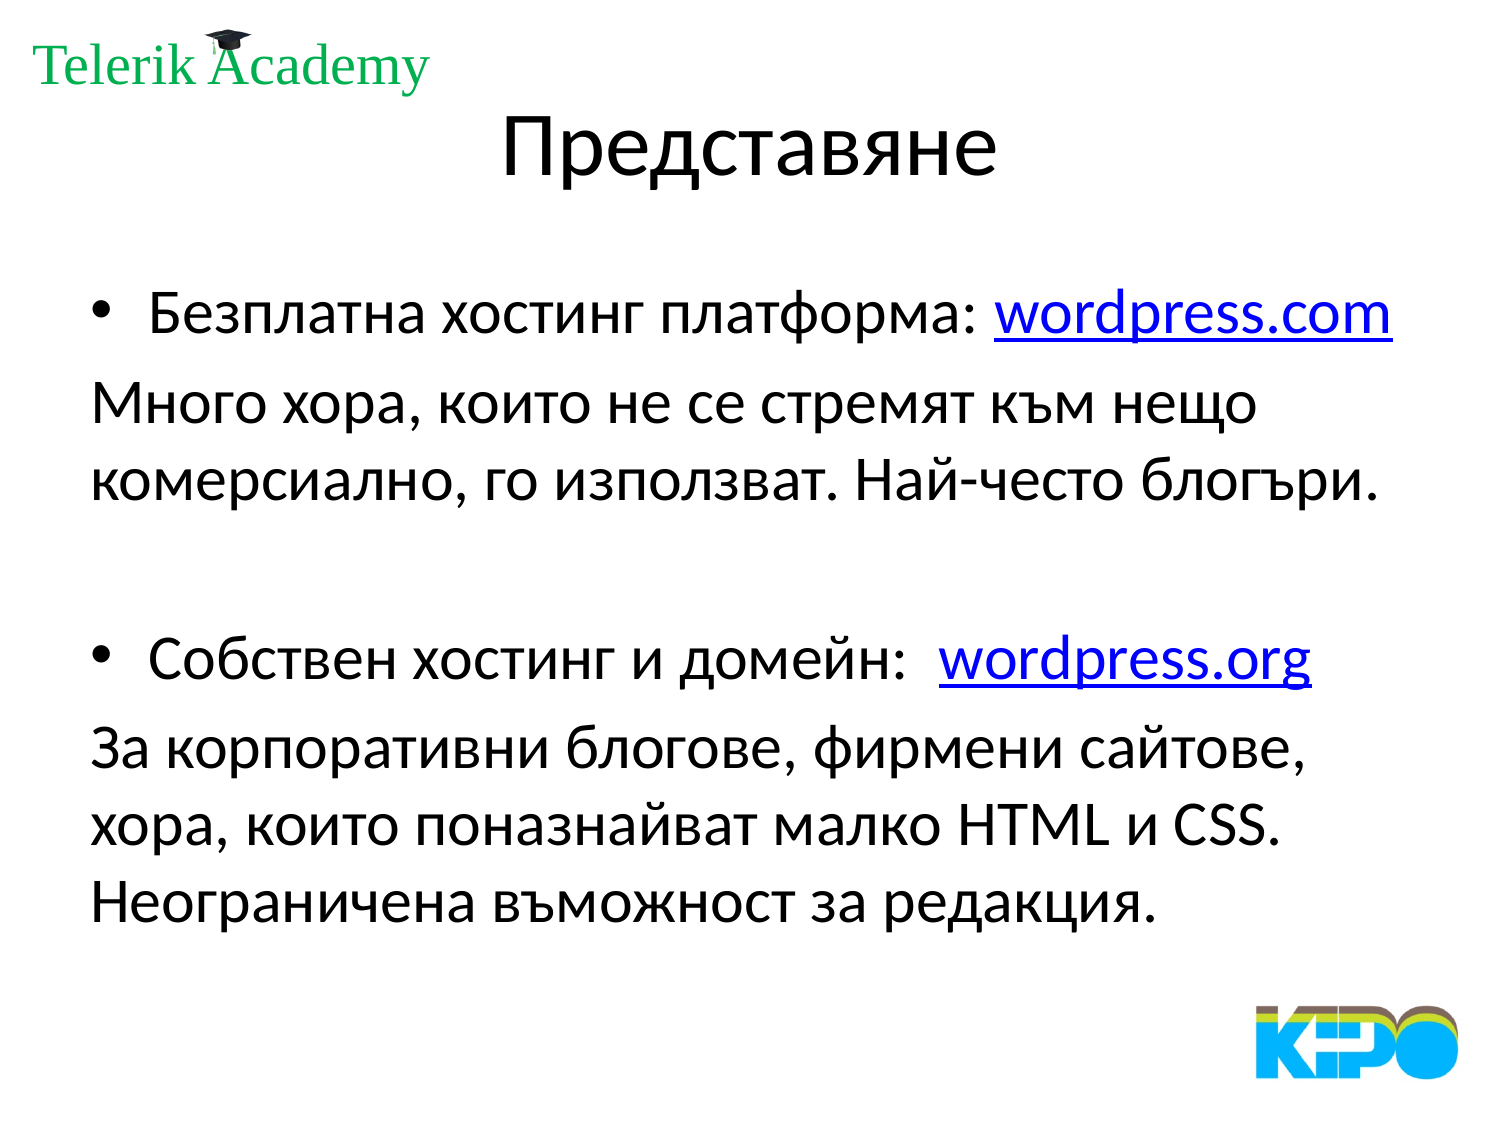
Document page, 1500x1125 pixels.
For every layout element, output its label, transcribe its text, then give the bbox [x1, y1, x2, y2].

picture [204, 17, 252, 45]
list Безплатна хостинг платформа: wordpress.com Много хора, които не се стремят към нещо комерсиално, го използват. Най-често блогъри. Собствен хостинг и домейн: wordpress.org За корпоративни блогове, фирмени сайтове, хора, които поназнайват малко HTML и CSS. Неограничена въможност за редакция. [75, 262, 1425, 1005]
title Представяне [75, 45, 1425, 233]
picture [1246, 964, 1467, 1120]
